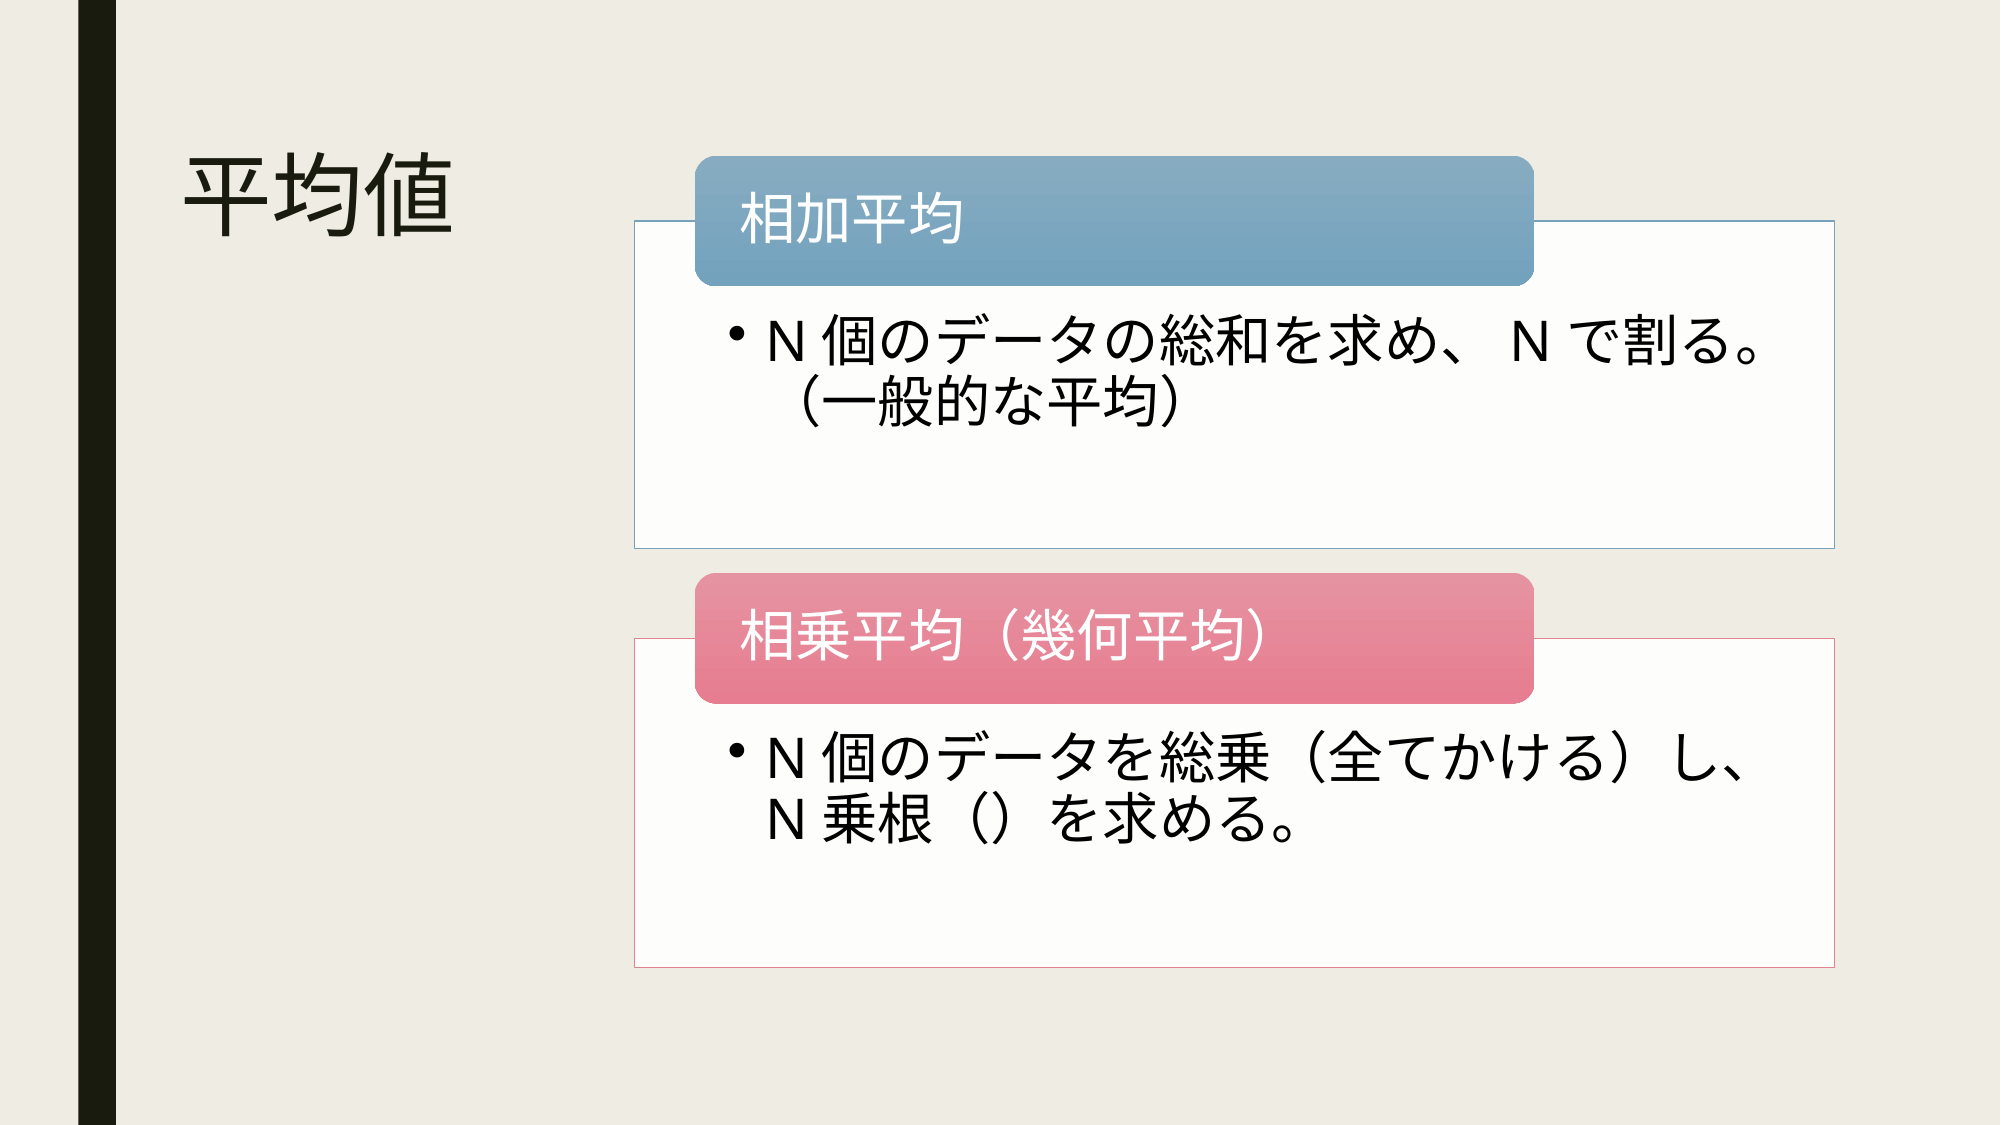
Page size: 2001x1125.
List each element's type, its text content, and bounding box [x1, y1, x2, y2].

title 平均値 [165, 143, 649, 898]
